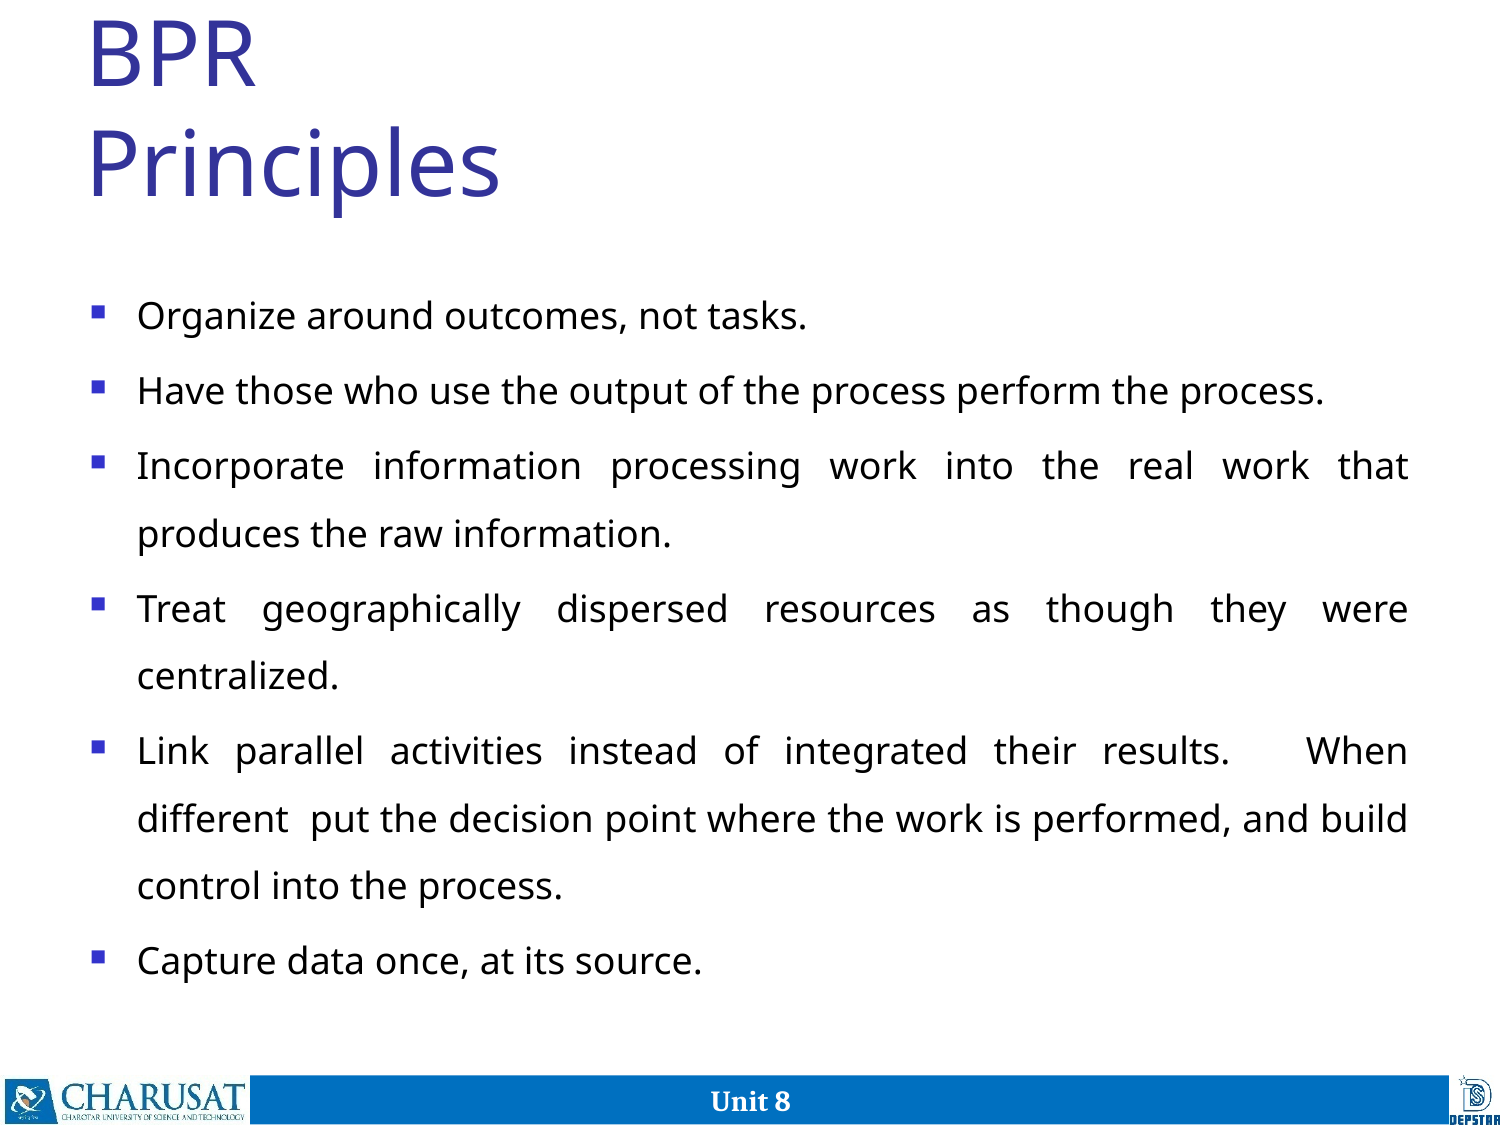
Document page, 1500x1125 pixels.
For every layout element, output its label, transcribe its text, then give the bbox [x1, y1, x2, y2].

picture [1449, 1074, 1500, 1125]
picture [0, 1075, 250, 1125]
text_box Unit 8 [251, 1075, 1447, 1125]
title BPR Principles [75, 0, 671, 219]
list Organize around outcomes, not tasks. Have those who use the output of the process perform the process. Incorporate information processing work into the real work that produces the raw information. Treat geographically dispersed resources as though they were centralized. Link parallel activities instead of integrated their results. When different put the decision point where the work is performed, and build control into the process. Capture data once, at its source. [75, 262, 1425, 1005]
